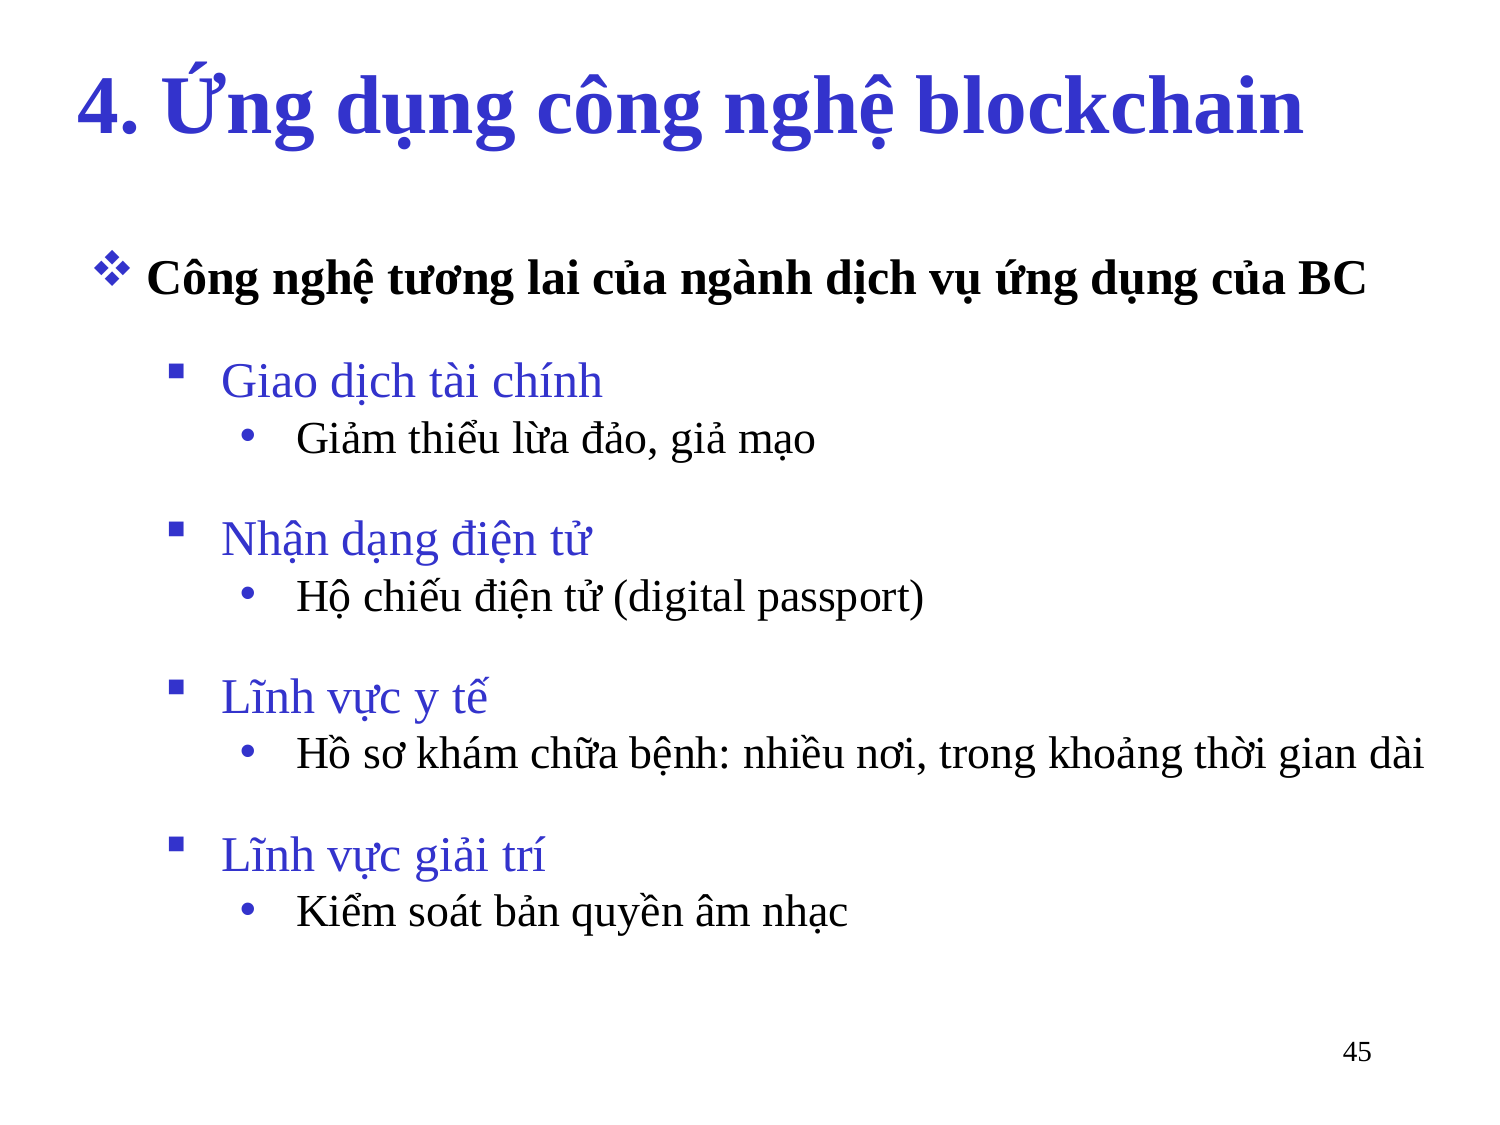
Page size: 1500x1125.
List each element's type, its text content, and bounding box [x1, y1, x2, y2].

slide_number 45 [1074, 1024, 1388, 1101]
text_box Công nghệ tương lai của ngành dịch vụ ứng dụng của BC Giao dịch tài chính Giảm thiểu lừa đảo, giả mạo Nhận dạng điện tử Hộ chiếu điện tử (digital passport) Lĩnh vực y tế Hồ sơ khám chữa bệnh: nhiều nơi, trong khoảng thời gian dài Lĩnh vực giải trí Kiểm soát bản quyền âm nhạc [75, 224, 1475, 999]
title 4. Ứng dụng công nghệ blockchain [62, 37, 1388, 163]
